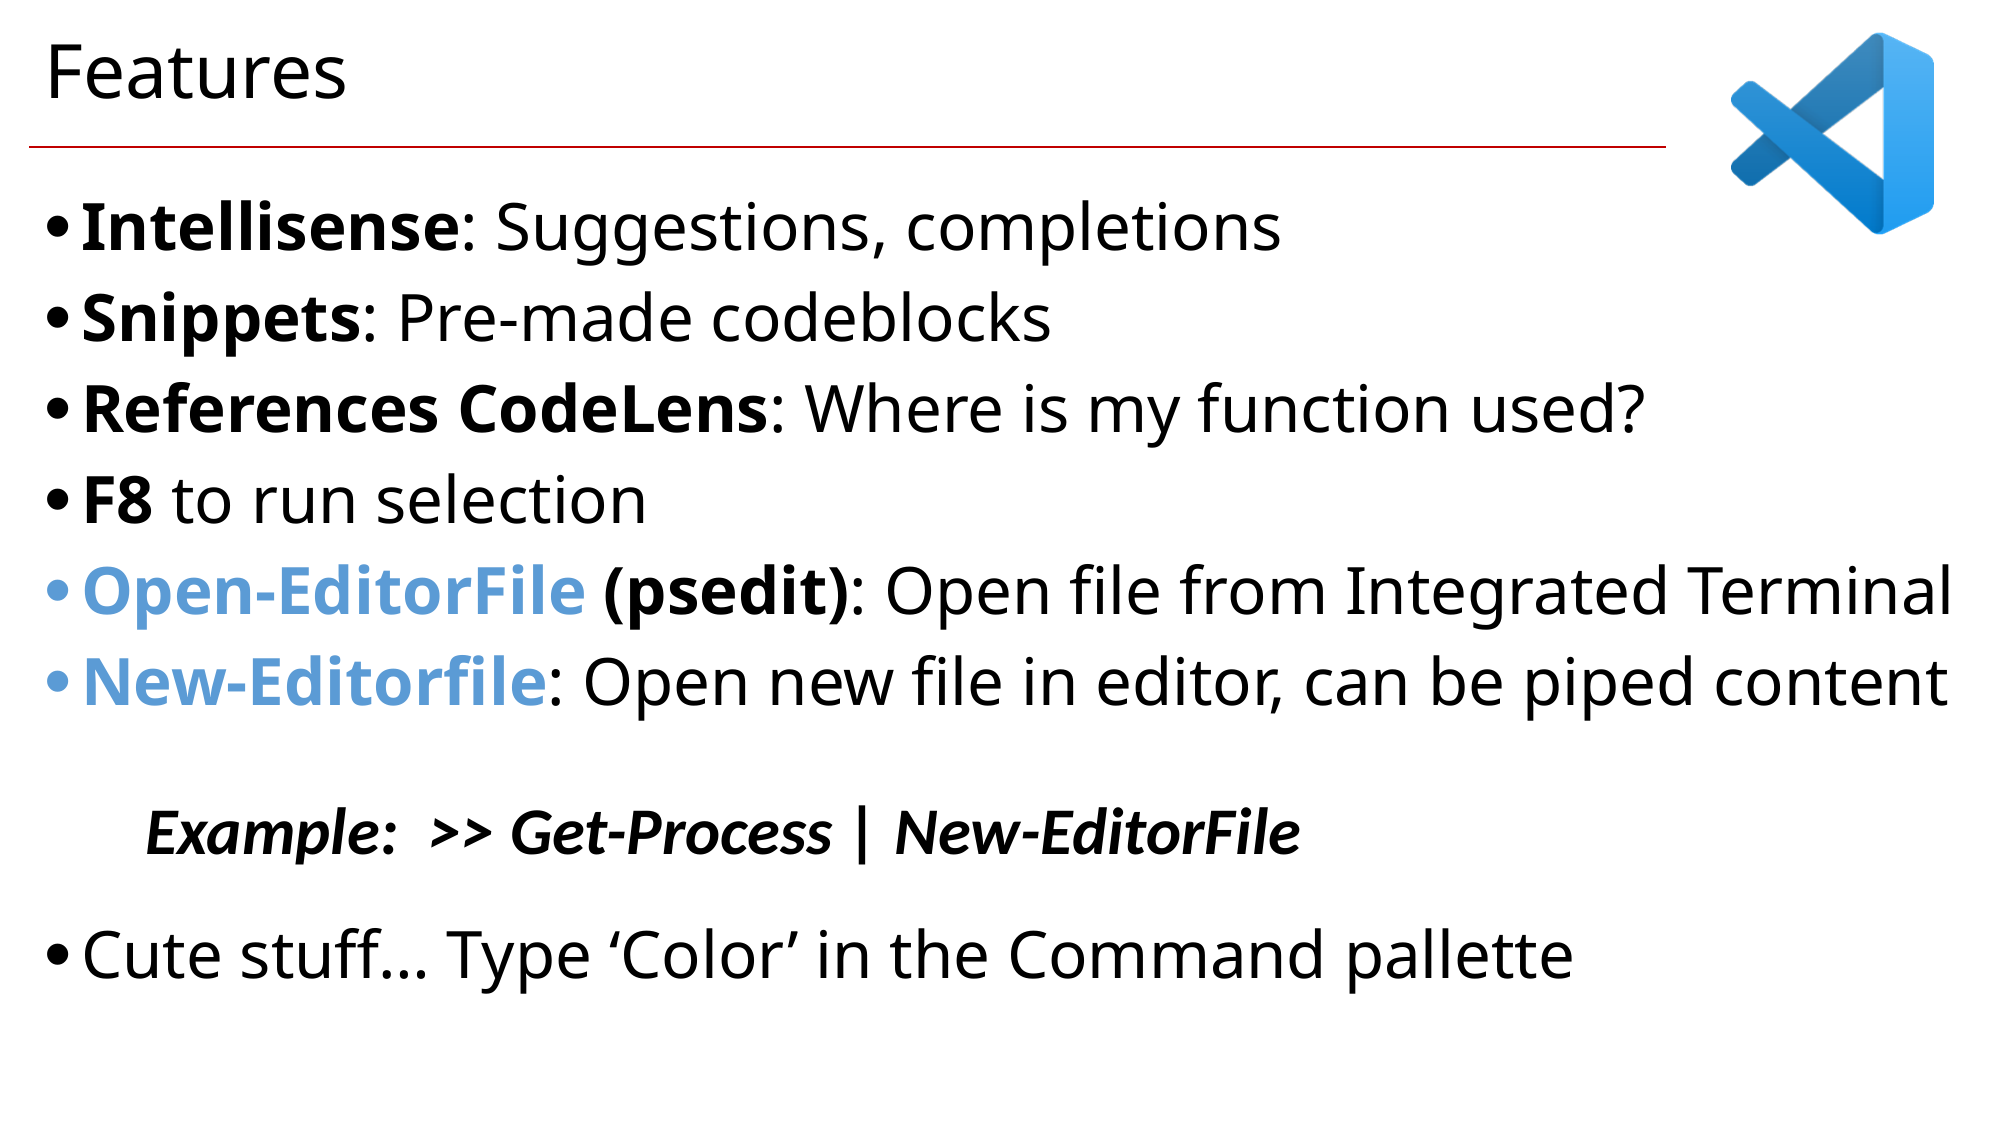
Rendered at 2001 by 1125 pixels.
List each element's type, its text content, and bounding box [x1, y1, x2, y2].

picture [1731, 32, 1934, 186]
list Intellisense: Suggestions, completions Snippets: Pre-made codeblocks References CodeLens: Where is my function used? F8 to run selection Open-EditorFile (psedit): Open file from Integrated Terminal New-Editorfile: Open new file in editor, can be piped content Cute stuff… Type ‘Color’ in the Command pallette [29, 186, 1972, 1033]
title Features [29, 26, 1683, 147]
text_box Example: >> Get-Process | New-EditorFile [130, 780, 1556, 876]
